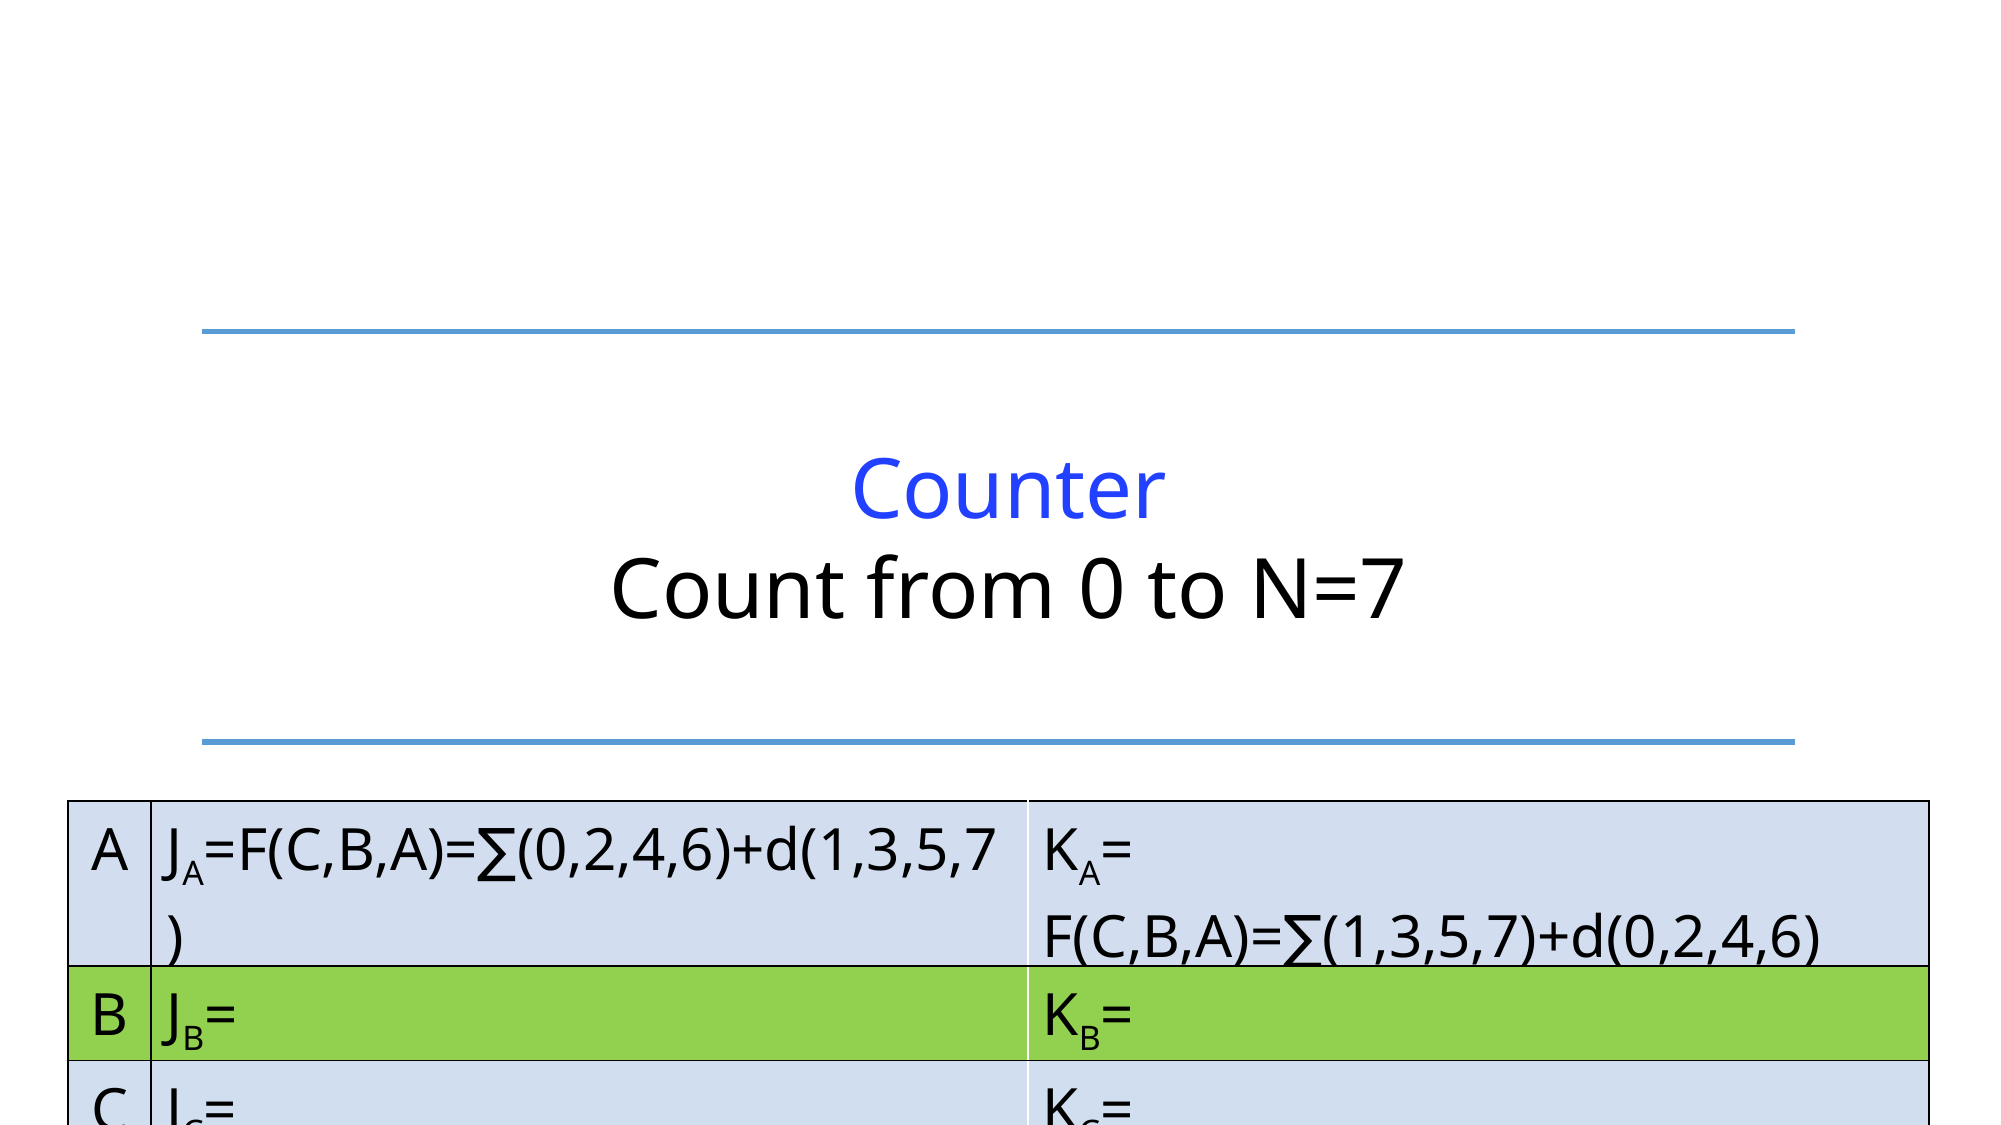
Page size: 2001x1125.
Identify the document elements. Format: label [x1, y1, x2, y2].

text_box [183, 428, 1835, 743]
table_cell [69, 1061, 150, 1125]
table_header [1029, 802, 1928, 965]
table_cell [69, 967, 150, 1060]
table_cell [1029, 967, 1928, 1060]
table_header [69, 802, 150, 965]
table_cell [152, 967, 1027, 1060]
table_cell [152, 1061, 1027, 1125]
table_header [152, 802, 1027, 965]
table_cell [1029, 1061, 1928, 1125]
